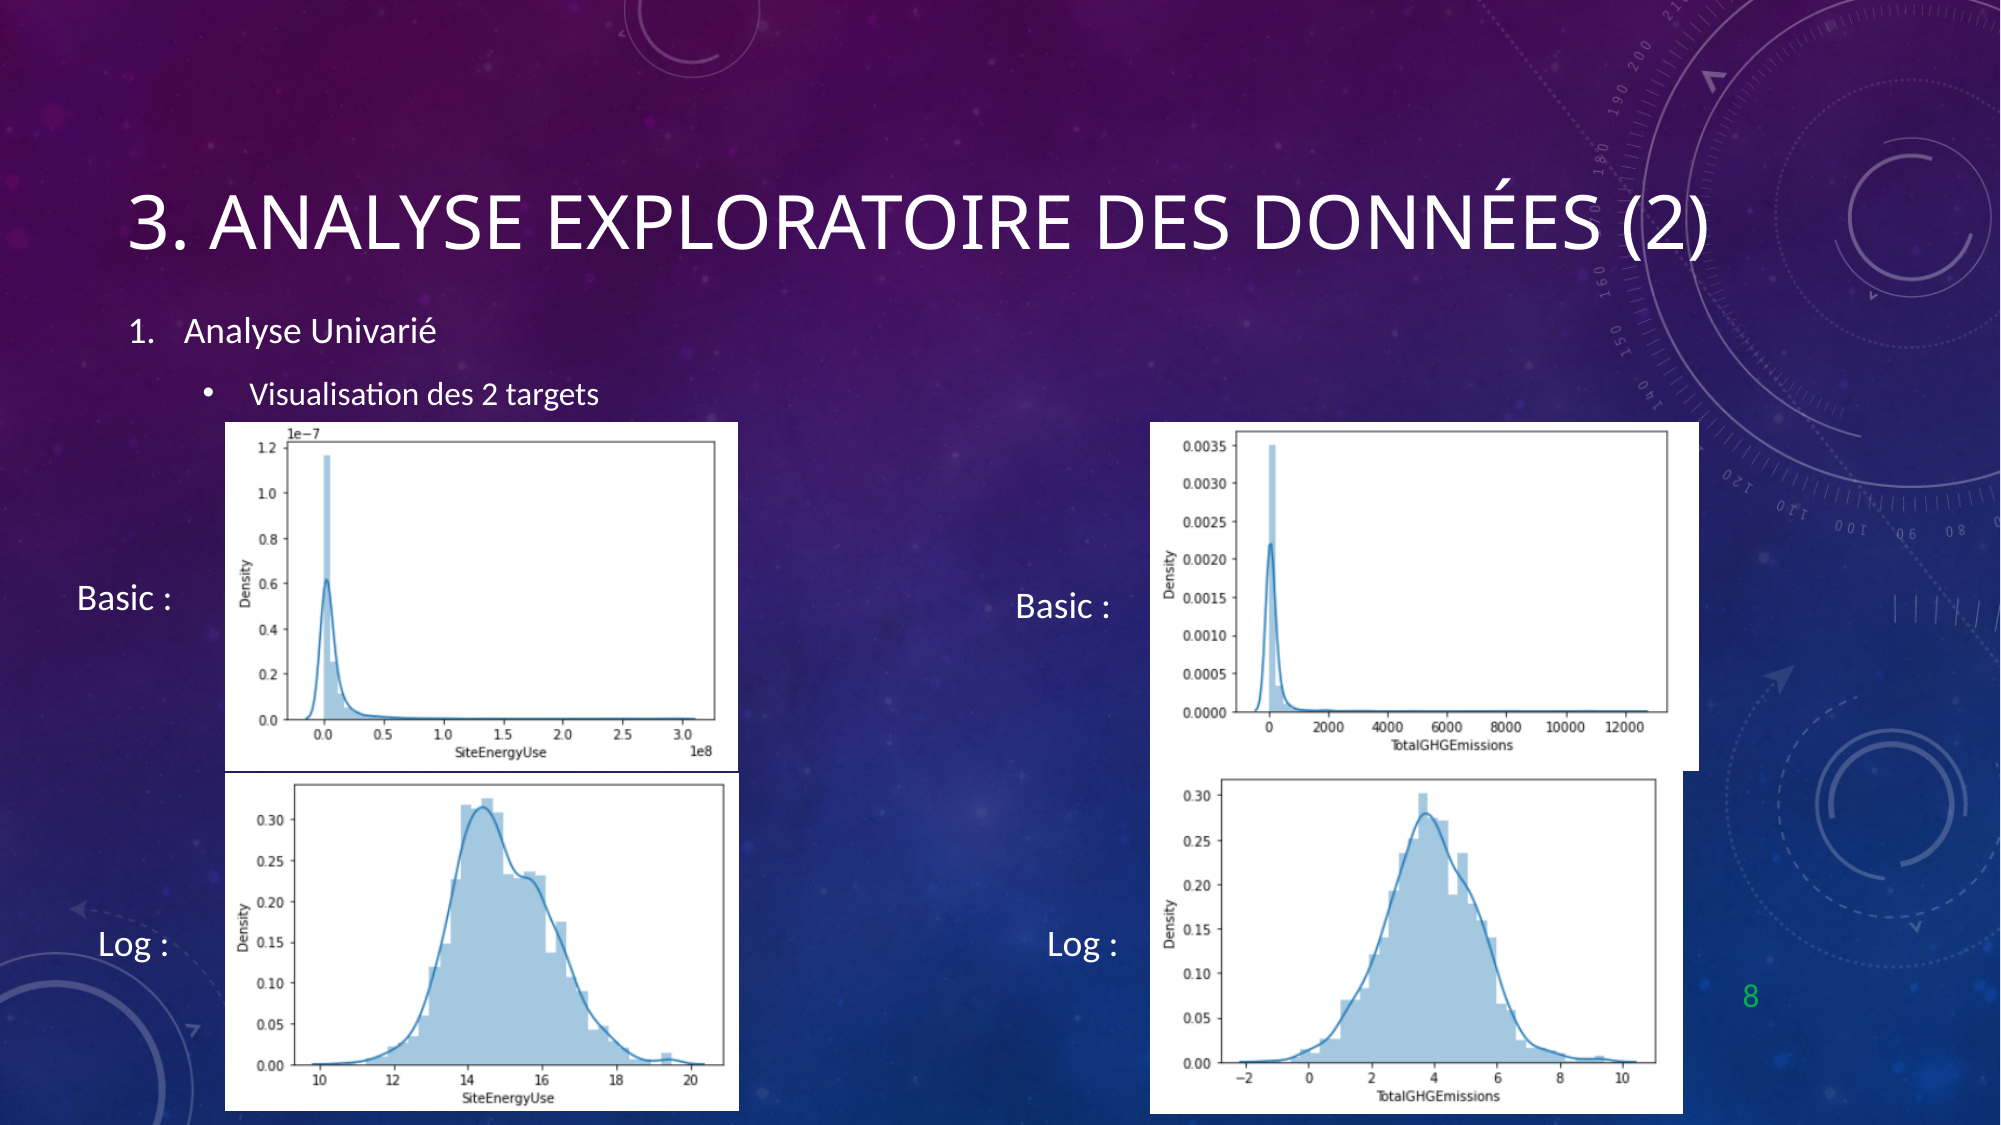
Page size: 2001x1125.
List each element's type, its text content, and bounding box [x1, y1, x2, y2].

slide_number 8 [1687, 963, 1775, 1025]
picture [0, 0, 2001, 1125]
title 3. Analyse exploratoire des données (2) [112, 99, 1775, 303]
text_box Log : [83, 911, 185, 972]
list Analyse Univarié Visualisation des 2 targets [112, 303, 1775, 477]
text_box Basic : [62, 566, 188, 626]
text_box Log : [1032, 911, 1134, 972]
text_box Basic : [1000, 573, 1127, 633]
